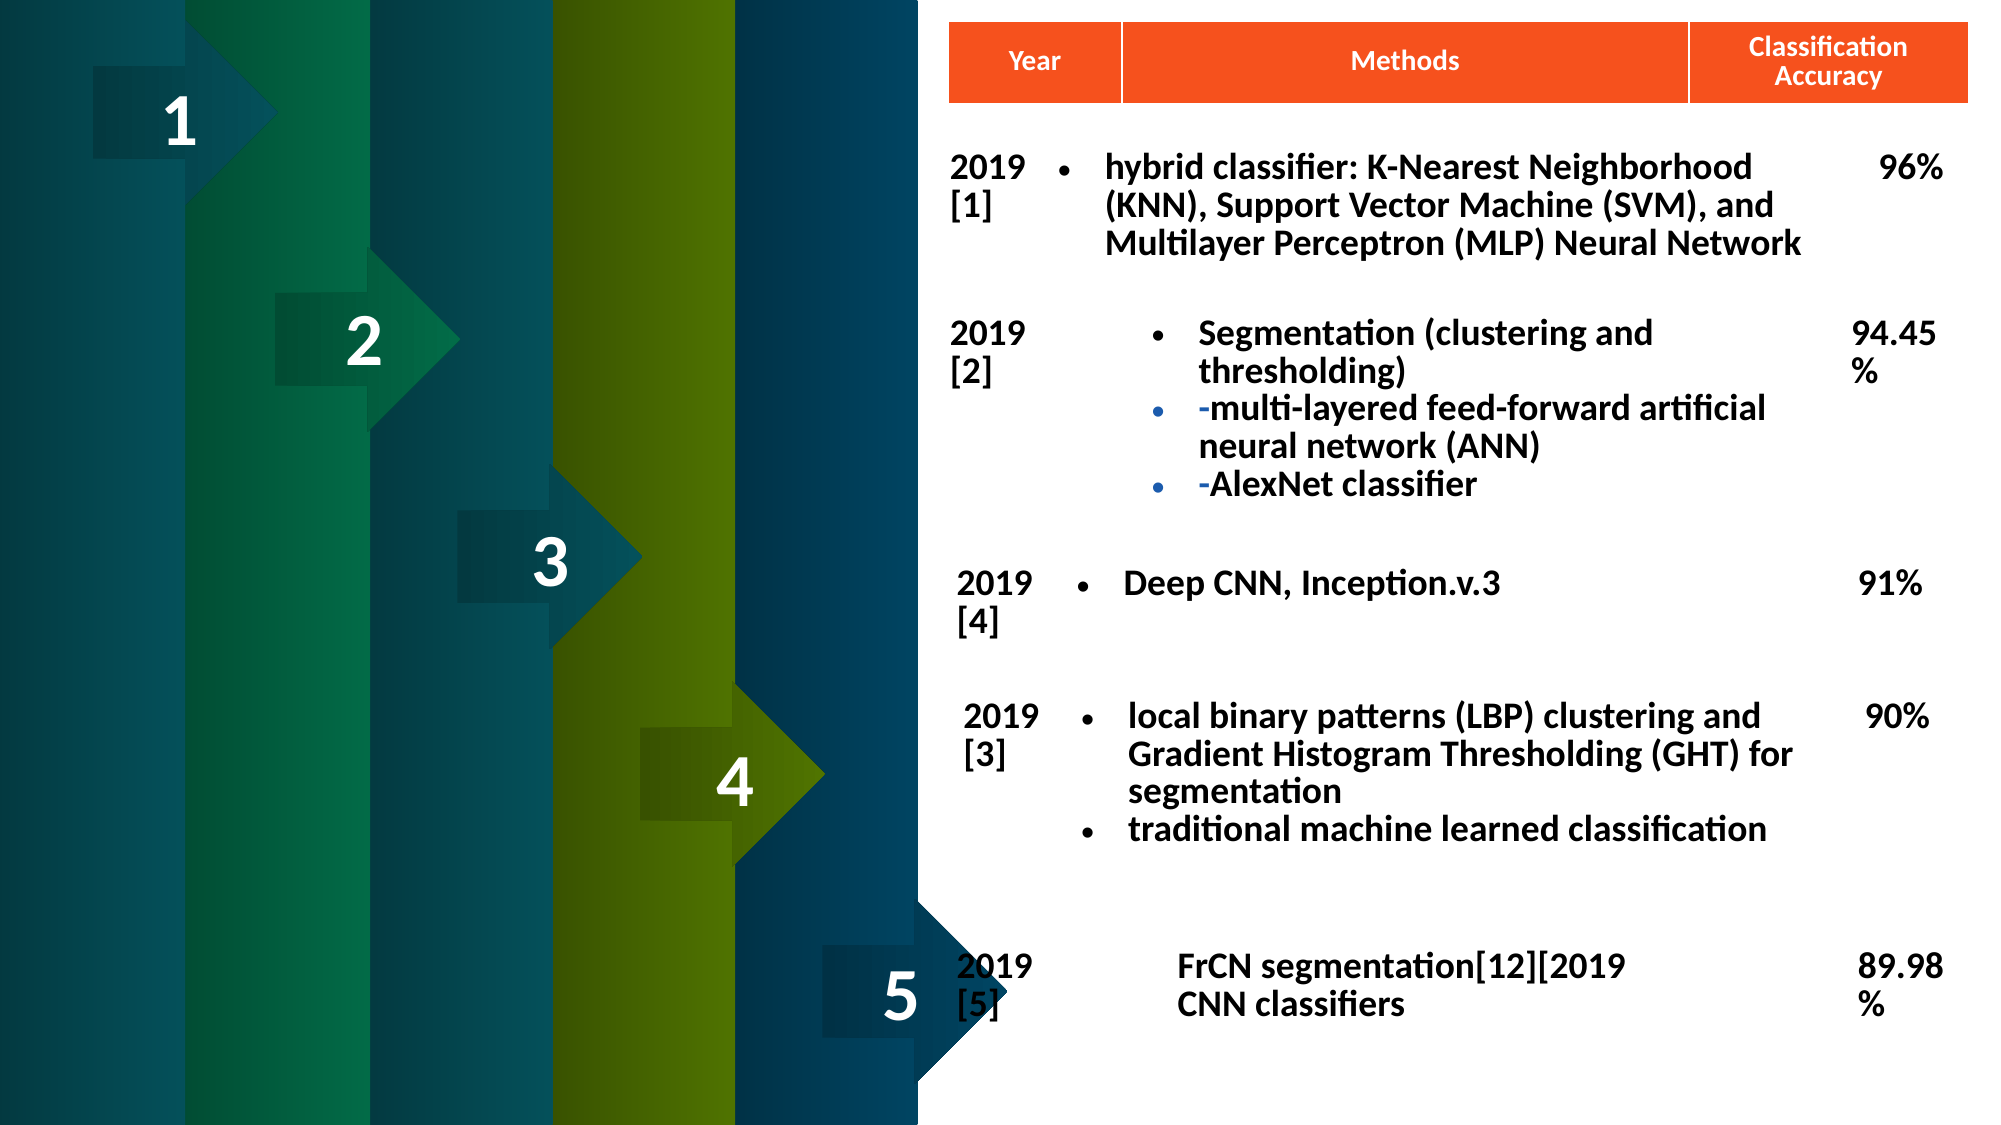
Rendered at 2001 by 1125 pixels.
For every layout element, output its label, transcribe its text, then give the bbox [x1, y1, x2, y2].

table_header 94.45% [1836, 310, 1969, 550]
table_header 2019 [2] [1008, 310, 1062, 550]
table_header 96% [1863, 144, 2000, 294]
table_header Segmentation (clustering and thresholding) -multi-layered feed-forward artificial neural network (ANN) -AlexNet classifier [1062, 310, 1836, 550]
table_header 2019 [3] [1008, 693, 1066, 888]
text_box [0, 0, 278, 1125]
table_header Year [1008, 22, 1121, 103]
table_header Methods [1123, 22, 1688, 103]
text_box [643, 0, 825, 1125]
table_header FrCN segmentation[12][2019 CNN classifiers [1087, 943, 1843, 1048]
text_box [278, 0, 461, 1125]
table_header 89.98 % [1843, 943, 1976, 1048]
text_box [825, 0, 1008, 1125]
table_header local binary patterns (LBP) clustering and Gradient Histogram Thresholding (GHT) for segmentation traditional machine learned classification [1066, 693, 1850, 888]
table_header Deep CNN, Inception.v.3 [1062, 560, 1843, 665]
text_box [461, 0, 643, 1125]
table_header 2019 [4] [1008, 560, 1062, 665]
table_header Classification Accuracy [1690, 22, 1968, 103]
table_header 2019 [1] [1008, 144, 1043, 294]
table_header 2019 [5] [1008, 943, 1087, 1048]
table_header 90% [1850, 693, 1982, 888]
table_header hybrid classifier: K-Nearest Neighborhood (KNN), Support Vector Machine (SVM), and Multilayer Perceptron (MLP) Neural Network [1043, 144, 1863, 294]
table_header 91% [1843, 560, 1975, 665]
